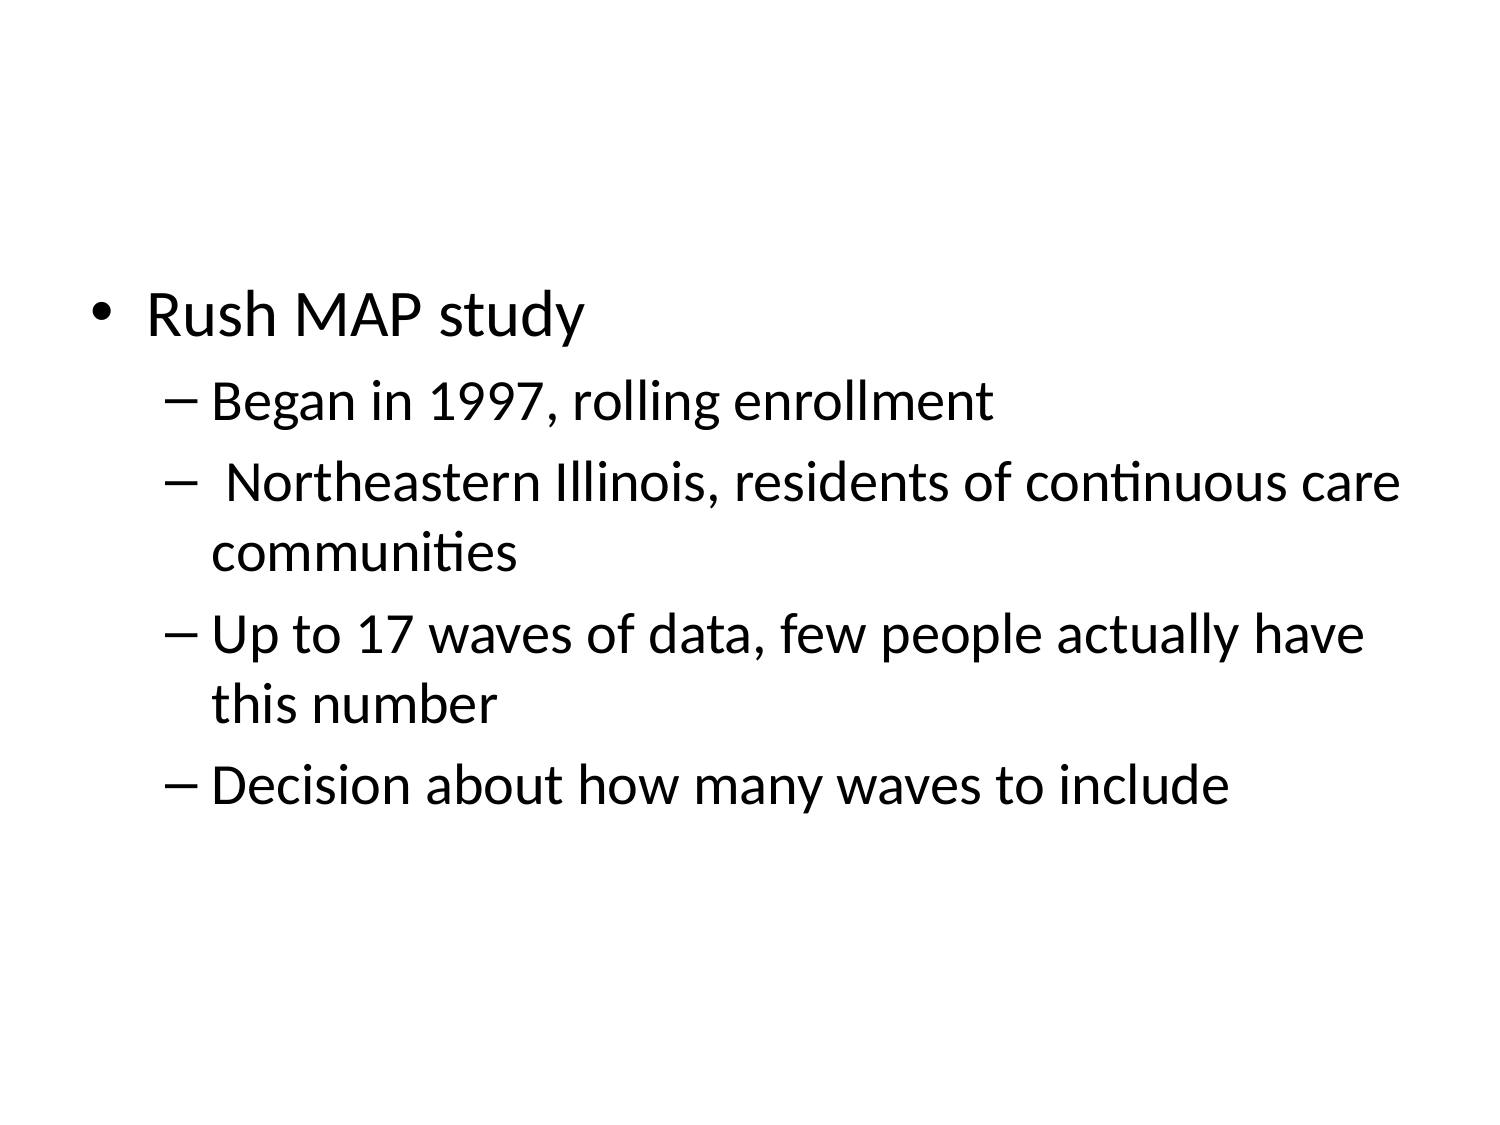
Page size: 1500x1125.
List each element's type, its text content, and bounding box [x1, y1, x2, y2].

list Rush MAP study Began in 1997, rolling enrollment Northeastern Illinois, residents of continuous care communities Up to 17 waves of data, few people actually have this number Decision about how many waves to include [75, 262, 1425, 1005]
